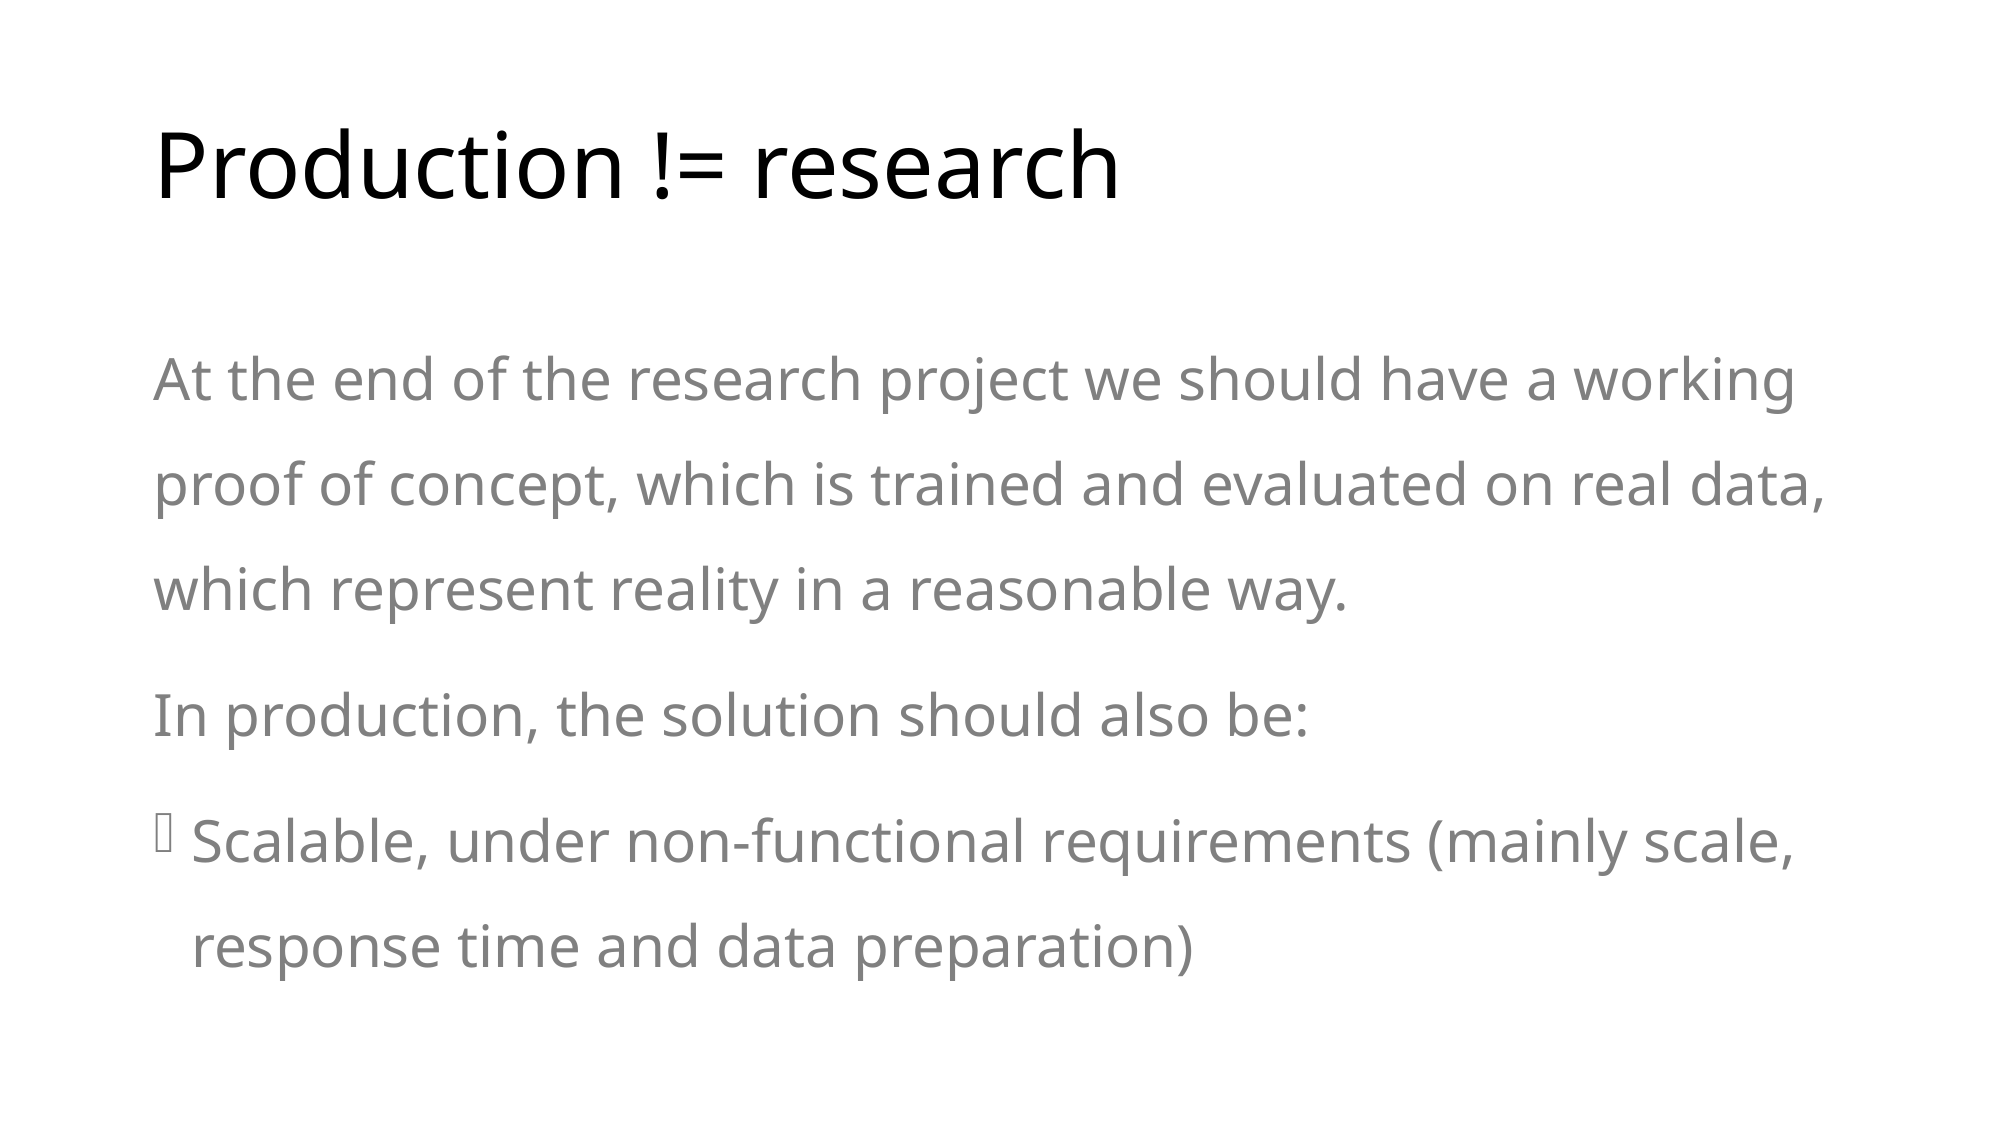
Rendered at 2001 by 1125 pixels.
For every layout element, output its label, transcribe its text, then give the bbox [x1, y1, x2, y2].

list At the end of the research project we should have a working proof of concept, which is trained and evaluated on real data, which represent reality in a reasonable way. In production, the solution should also be: Scalable, under non-functional requirements (mainly scale, response time and data preparation) [138, 299, 1864, 1014]
title Production != research [138, 60, 1864, 278]
